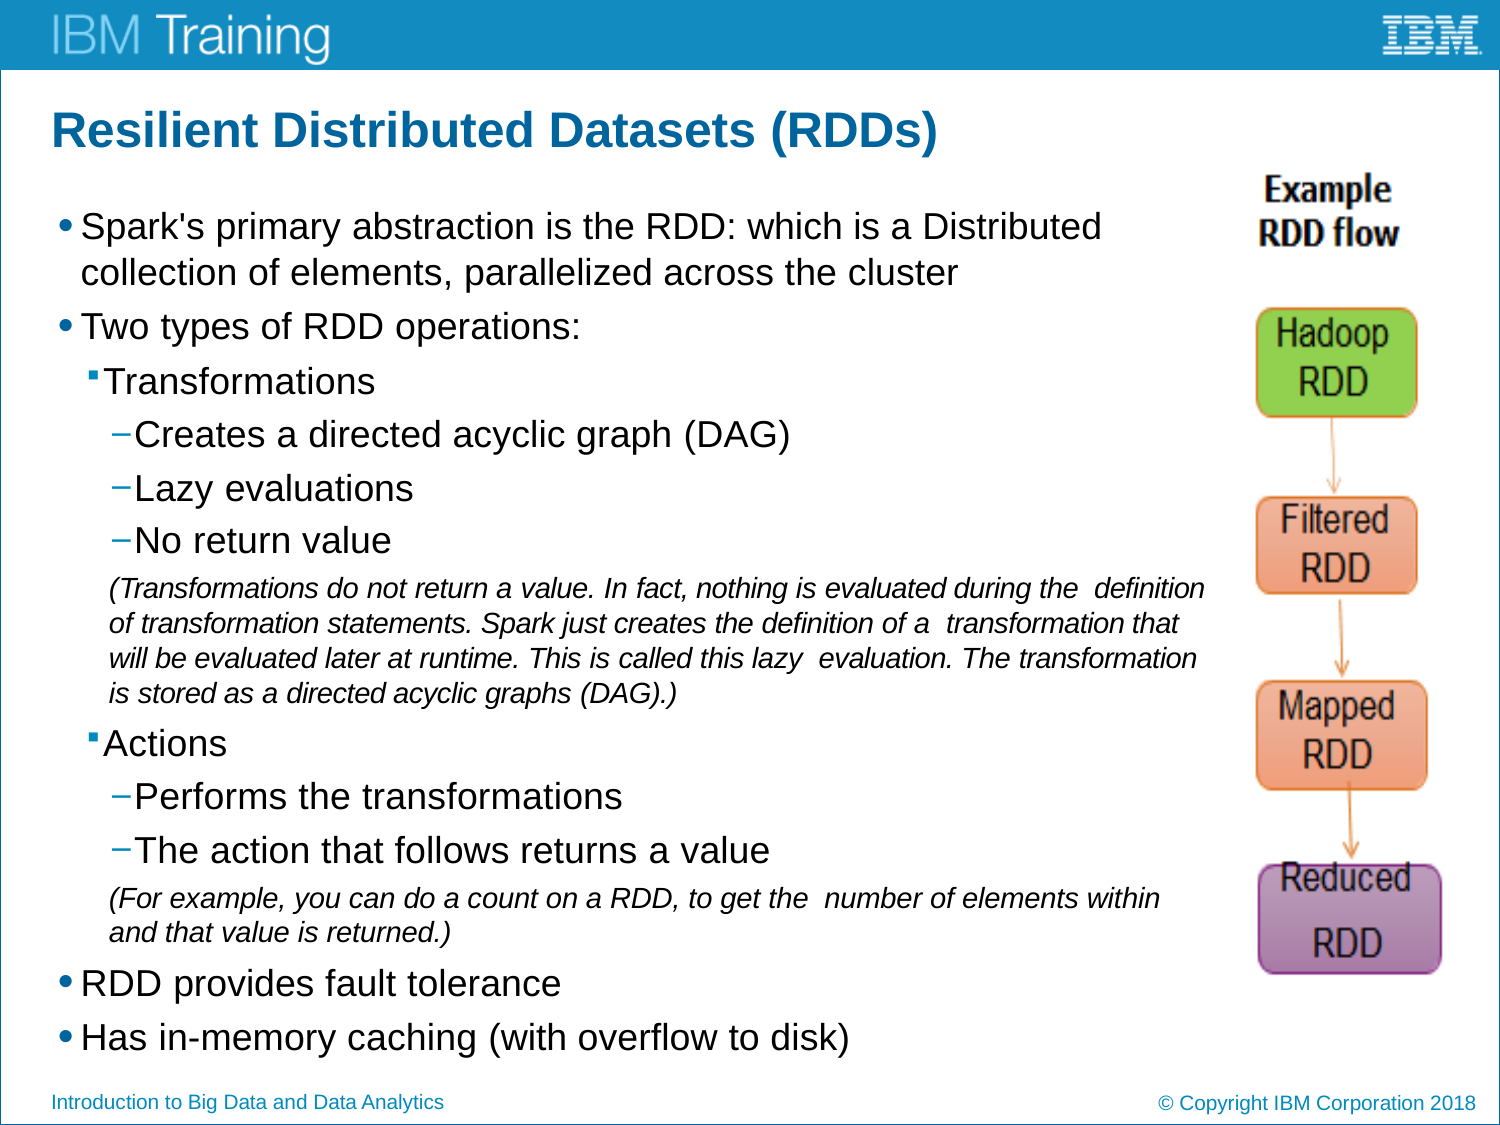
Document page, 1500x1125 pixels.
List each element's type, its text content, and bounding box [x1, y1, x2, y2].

picture [1158, 1095, 1166, 1109]
picture [0, 0, 1500, 70]
list Spark's primary abstraction is the RDD: which is a Distributed collection of elements, parallelized across the cluster Two types of RDD operations: Transformations Creates a directed acyclic graph (DAG) Lazy evaluations No return value (Transformations do not return a value. In fact, nothing is evaluated during the definition of transformation statements. Spark just creates the definition of a transformation that will be evaluated later at runtime. This is called this lazy evaluation. The transformation is stored as a directed acyclic graphs (DAG).) Actions Performs the transformations The action that follows returns a value (For example, you can do a count on a RDD, to get the number of elements within and that value is returned.) RDD provides fault tolerance Has in-memory caching (with overflow to disk) [38, 195, 1223, 1074]
picture [1222, 139, 1495, 1007]
picture [1167, 1096, 1173, 1109]
title Resilient Distributed Datasets (RDDs) [36, 75, 1485, 180]
